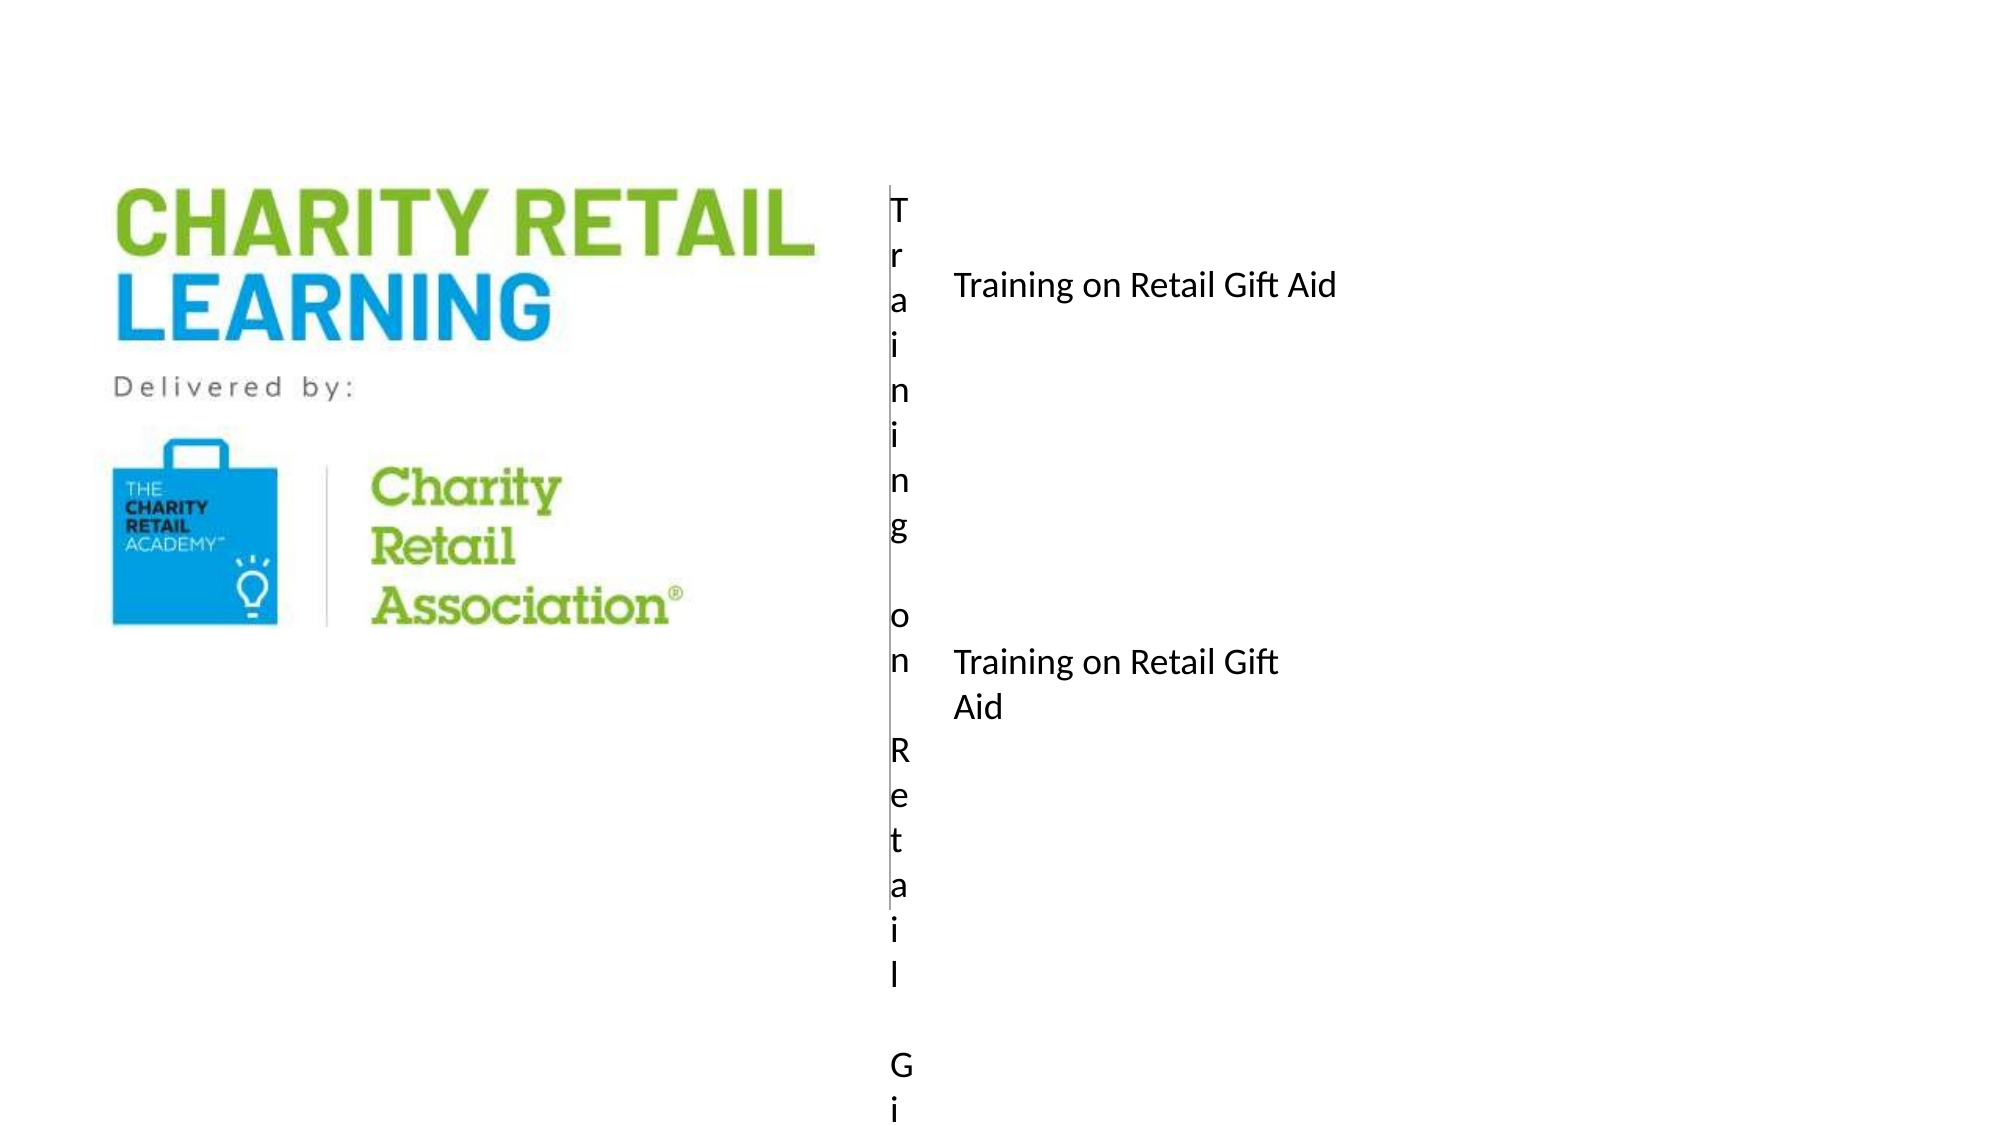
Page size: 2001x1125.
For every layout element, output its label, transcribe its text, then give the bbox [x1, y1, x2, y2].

picture [93, 176, 821, 629]
text_box Training on Retail Gift Aid [951, 634, 1318, 727]
text_box Training on Retail Gift Aid [951, 258, 1652, 306]
